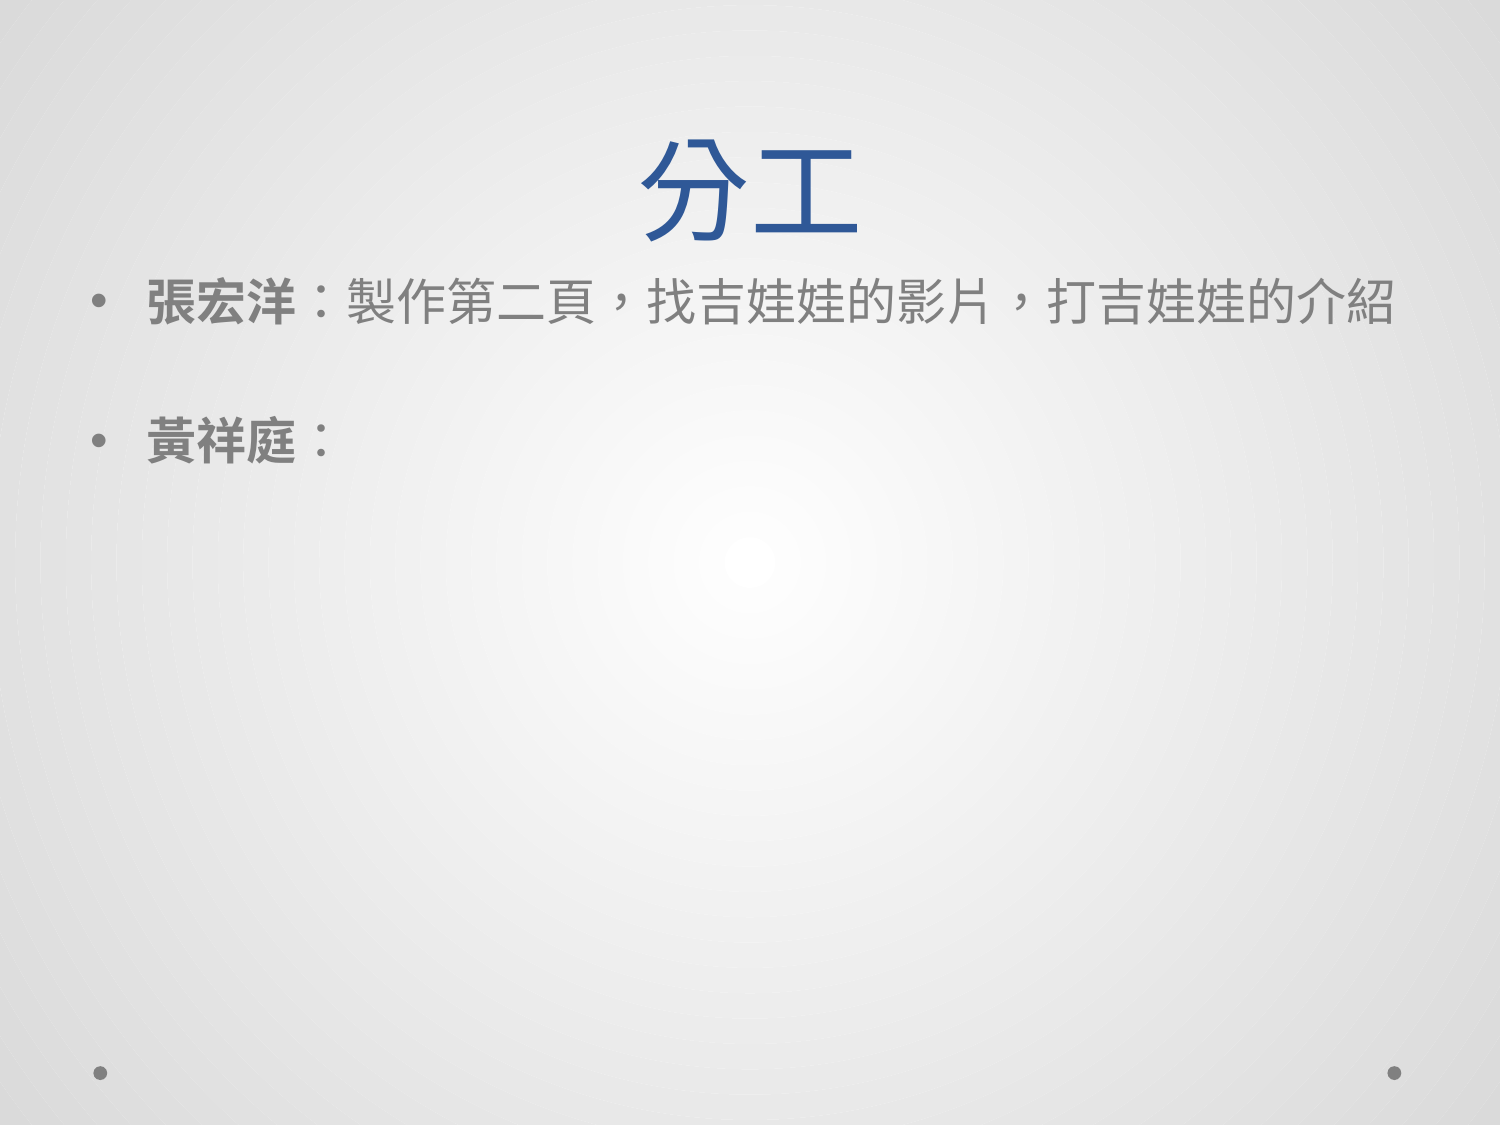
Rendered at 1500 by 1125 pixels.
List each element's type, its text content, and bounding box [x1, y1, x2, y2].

list 張宏洋：製作第二頁，找吉娃娃的影片，打吉娃娃的介紹 黃祥庭： [75, 262, 1425, 1005]
title 分工 [75, 0, 1425, 262]
